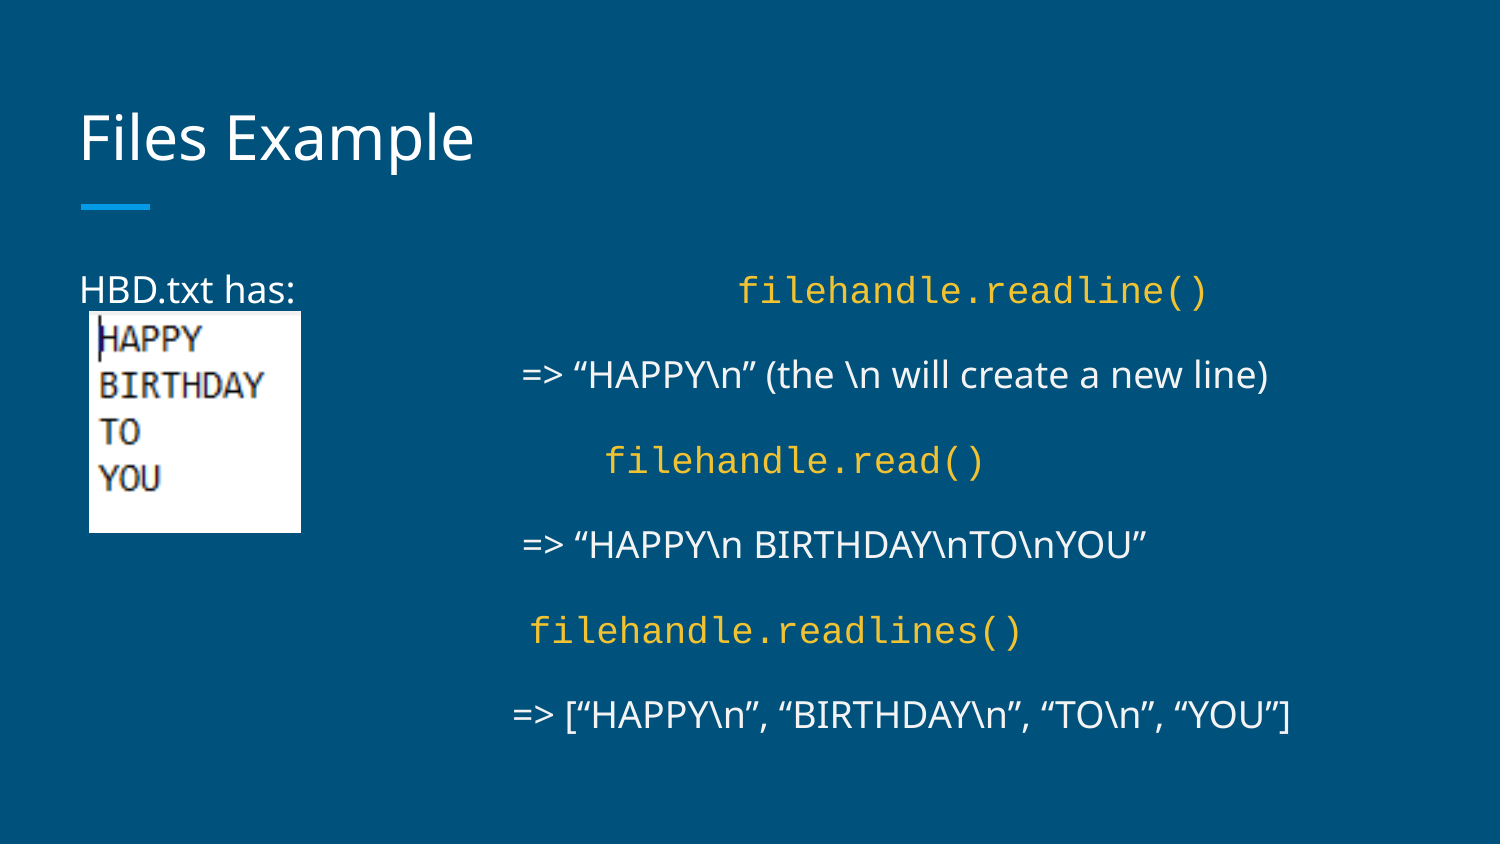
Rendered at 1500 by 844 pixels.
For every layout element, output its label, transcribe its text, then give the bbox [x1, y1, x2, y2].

list HBD.txt has: filehandle.readline() => “HAPPY\n” (the \n will create a new line) filehandle.read() => “HAPPY\n BIRTHDAY\nTO\nYOU” filehandle.readlines() => [“HAPPY\n”, “BIRTHDAY\n”, “TO\n”, “YOU”] [63, 244, 1437, 750]
picture [90, 312, 300, 532]
title Files Example [63, 75, 1437, 188]
